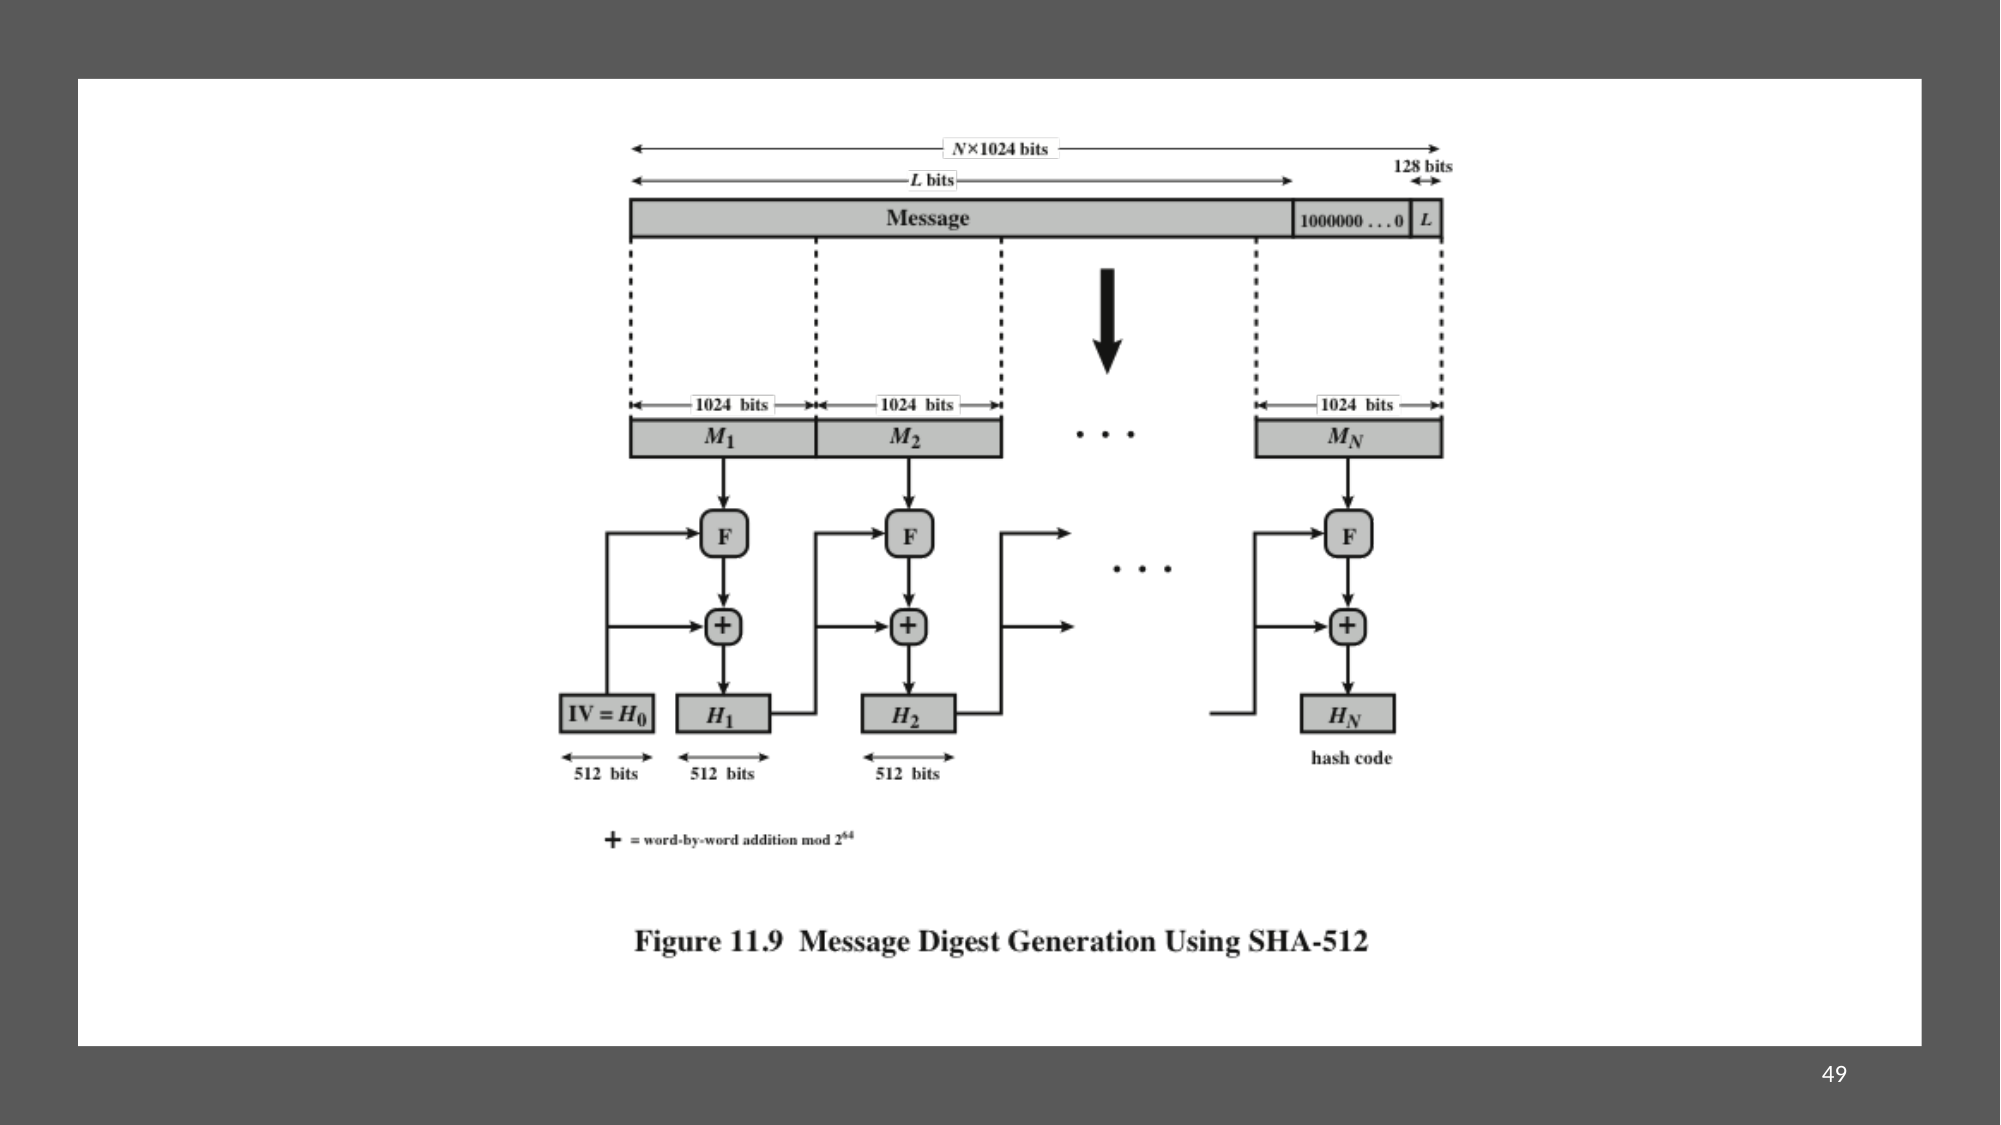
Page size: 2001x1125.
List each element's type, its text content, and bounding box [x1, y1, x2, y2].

picture [475, 105, 1525, 1020]
text_box [77, 78, 1923, 1047]
text_box [0, 0, 2000, 1125]
slide_number 49 [1412, 1042, 1863, 1103]
